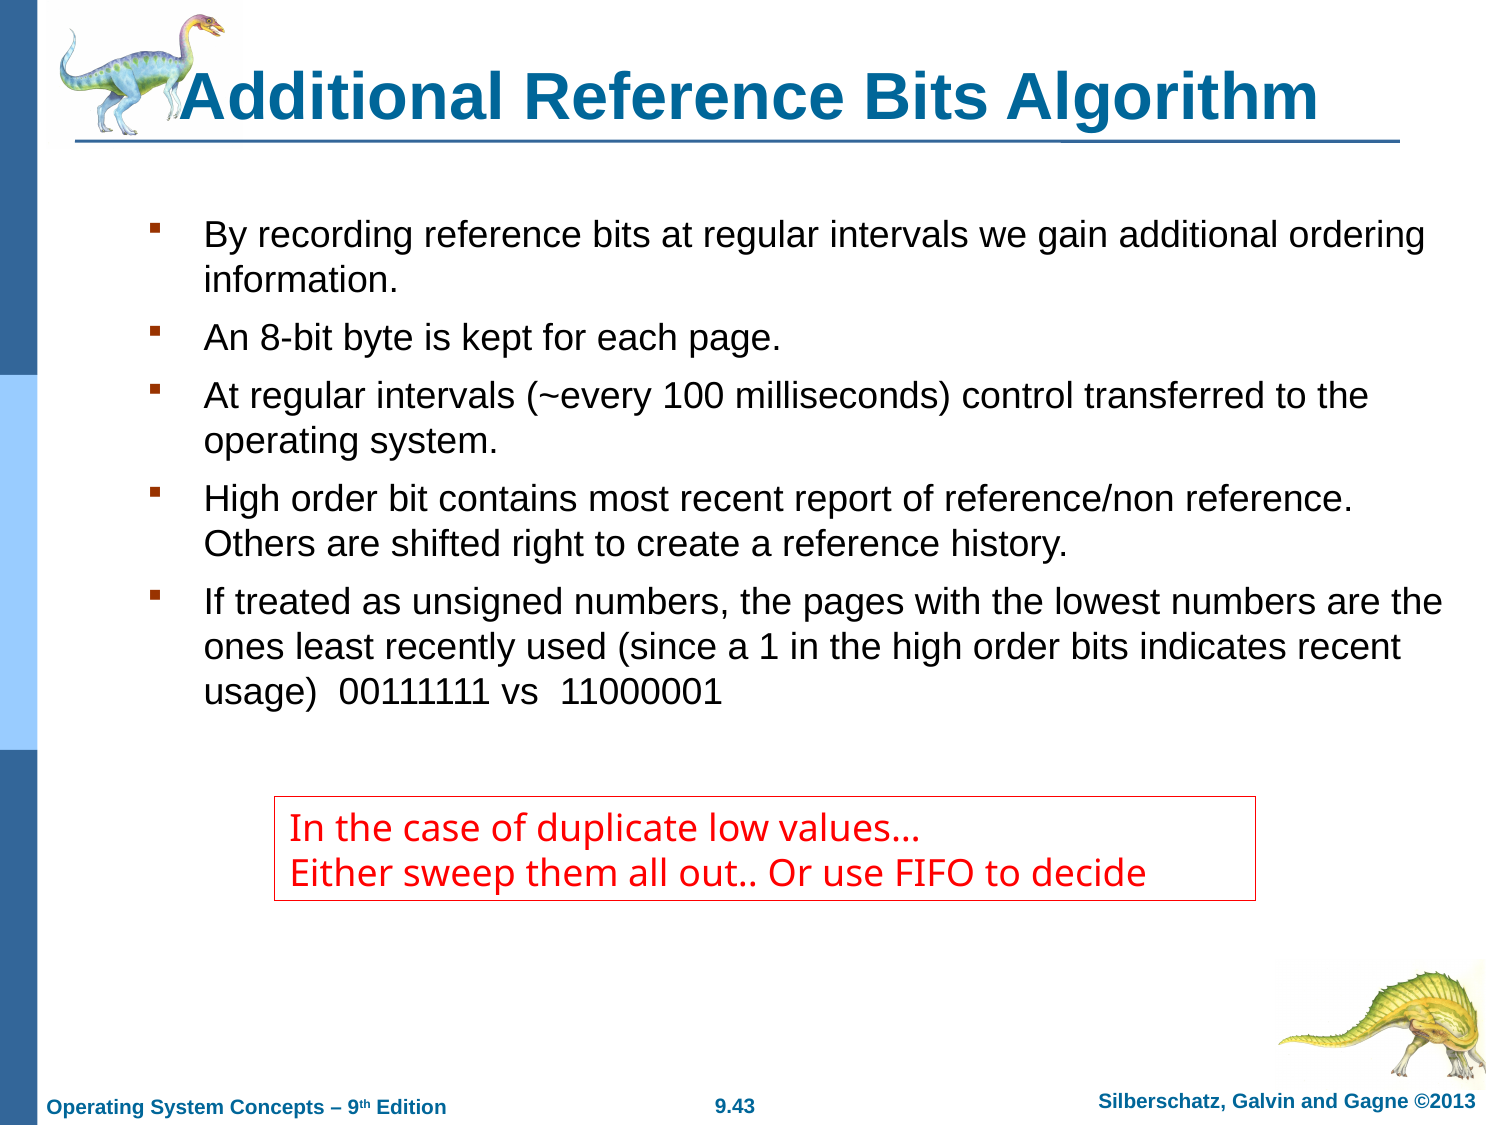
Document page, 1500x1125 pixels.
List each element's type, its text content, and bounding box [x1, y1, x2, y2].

picture [1275, 959, 1486, 1090]
picture [46, 0, 243, 149]
text_box In the case of duplicate low values… Either sweep them all out.. Or use FIFO to decide [274, 796, 1256, 901]
title Additional Reference Bits Algorithm [75, 45, 1425, 141]
list By recording reference bits at regular intervals we gain additional ordering information. An 8-bit byte is kept for each page. At regular intervals (~every 100 milliseconds) control transferred to the operating system. High order bit contains most recent report of reference/non reference. Others are shifted right to create a reference history. If treated as unsigned numbers, the pages with the lowest numbers are the ones least recently used (since a 1 in the high order bits indicates recent usage) 00111111 vs 11000001 [132, 202, 1483, 946]
